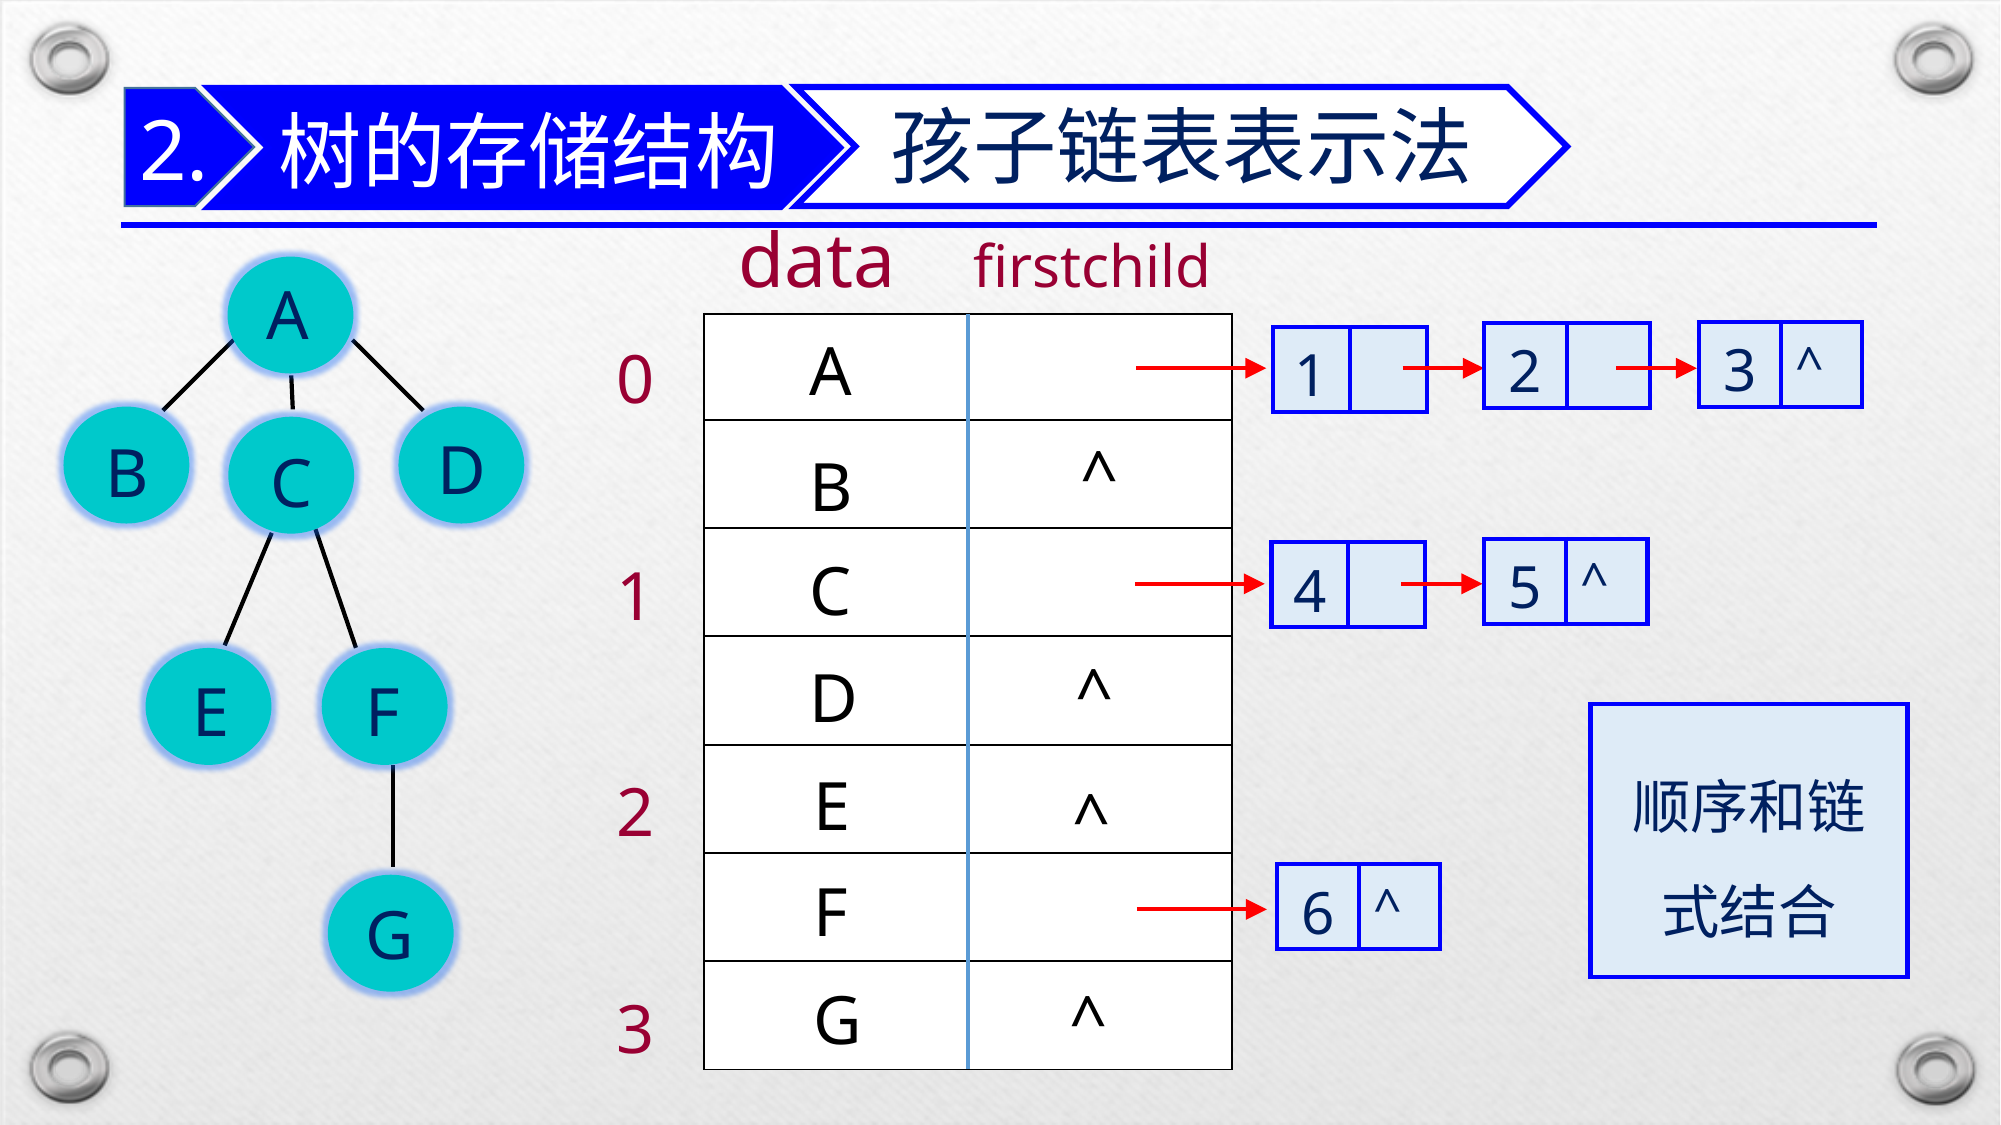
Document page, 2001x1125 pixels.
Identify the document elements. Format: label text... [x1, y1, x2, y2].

text_box F [799, 862, 882, 958]
text_box 孩子链表表示法 [841, 85, 1569, 207]
table_cell [970, 421, 1231, 527]
table_header ^ [1568, 541, 1645, 622]
table_cell [970, 637, 1231, 744]
text_box 2. [123, 86, 208, 208]
text_box C [794, 541, 878, 636]
table_header 4 [1274, 544, 1346, 625]
table_cell [970, 854, 1231, 960]
table_cell [705, 637, 966, 744]
text_box E [799, 756, 882, 851]
text_box ^ [1060, 643, 1144, 739]
text_box ^ [1065, 425, 1149, 520]
table_header [1352, 329, 1425, 410]
table_header 1 [1275, 329, 1348, 410]
table_cell [705, 962, 966, 1069]
text_box G [799, 970, 882, 1065]
picture [0, 0, 2001, 1125]
text_box B [794, 437, 878, 533]
table_header ^ [1361, 866, 1438, 947]
text_box data firstchild [723, 205, 1368, 311]
table_cell [705, 746, 966, 852]
text_box ^ [1057, 768, 1141, 864]
table_cell [970, 746, 1231, 852]
table_cell [705, 529, 966, 635]
text_box ^ [1054, 970, 1138, 1065]
table_cell [970, 529, 1231, 635]
table_header ^ [1783, 324, 1860, 405]
table_cell [970, 962, 1231, 1069]
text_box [208, 68, 841, 231]
table_header [705, 315, 966, 419]
table_header 6 [1279, 866, 1357, 947]
table_header 5 [1486, 541, 1564, 622]
text_box A [794, 321, 878, 416]
text_box 顺序和链式结合 [1590, 703, 1909, 978]
text_box 0 1 2 3 4 5 6 [602, 301, 705, 1125]
table_cell [705, 421, 966, 527]
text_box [63, 256, 525, 992]
table_header [970, 315, 1231, 419]
text_box D [794, 648, 878, 744]
table_header 3 [1701, 324, 1779, 405]
table_header 2 [1486, 325, 1565, 406]
table_header [1350, 544, 1423, 625]
table_header [1569, 325, 1648, 406]
table_cell [705, 854, 966, 960]
